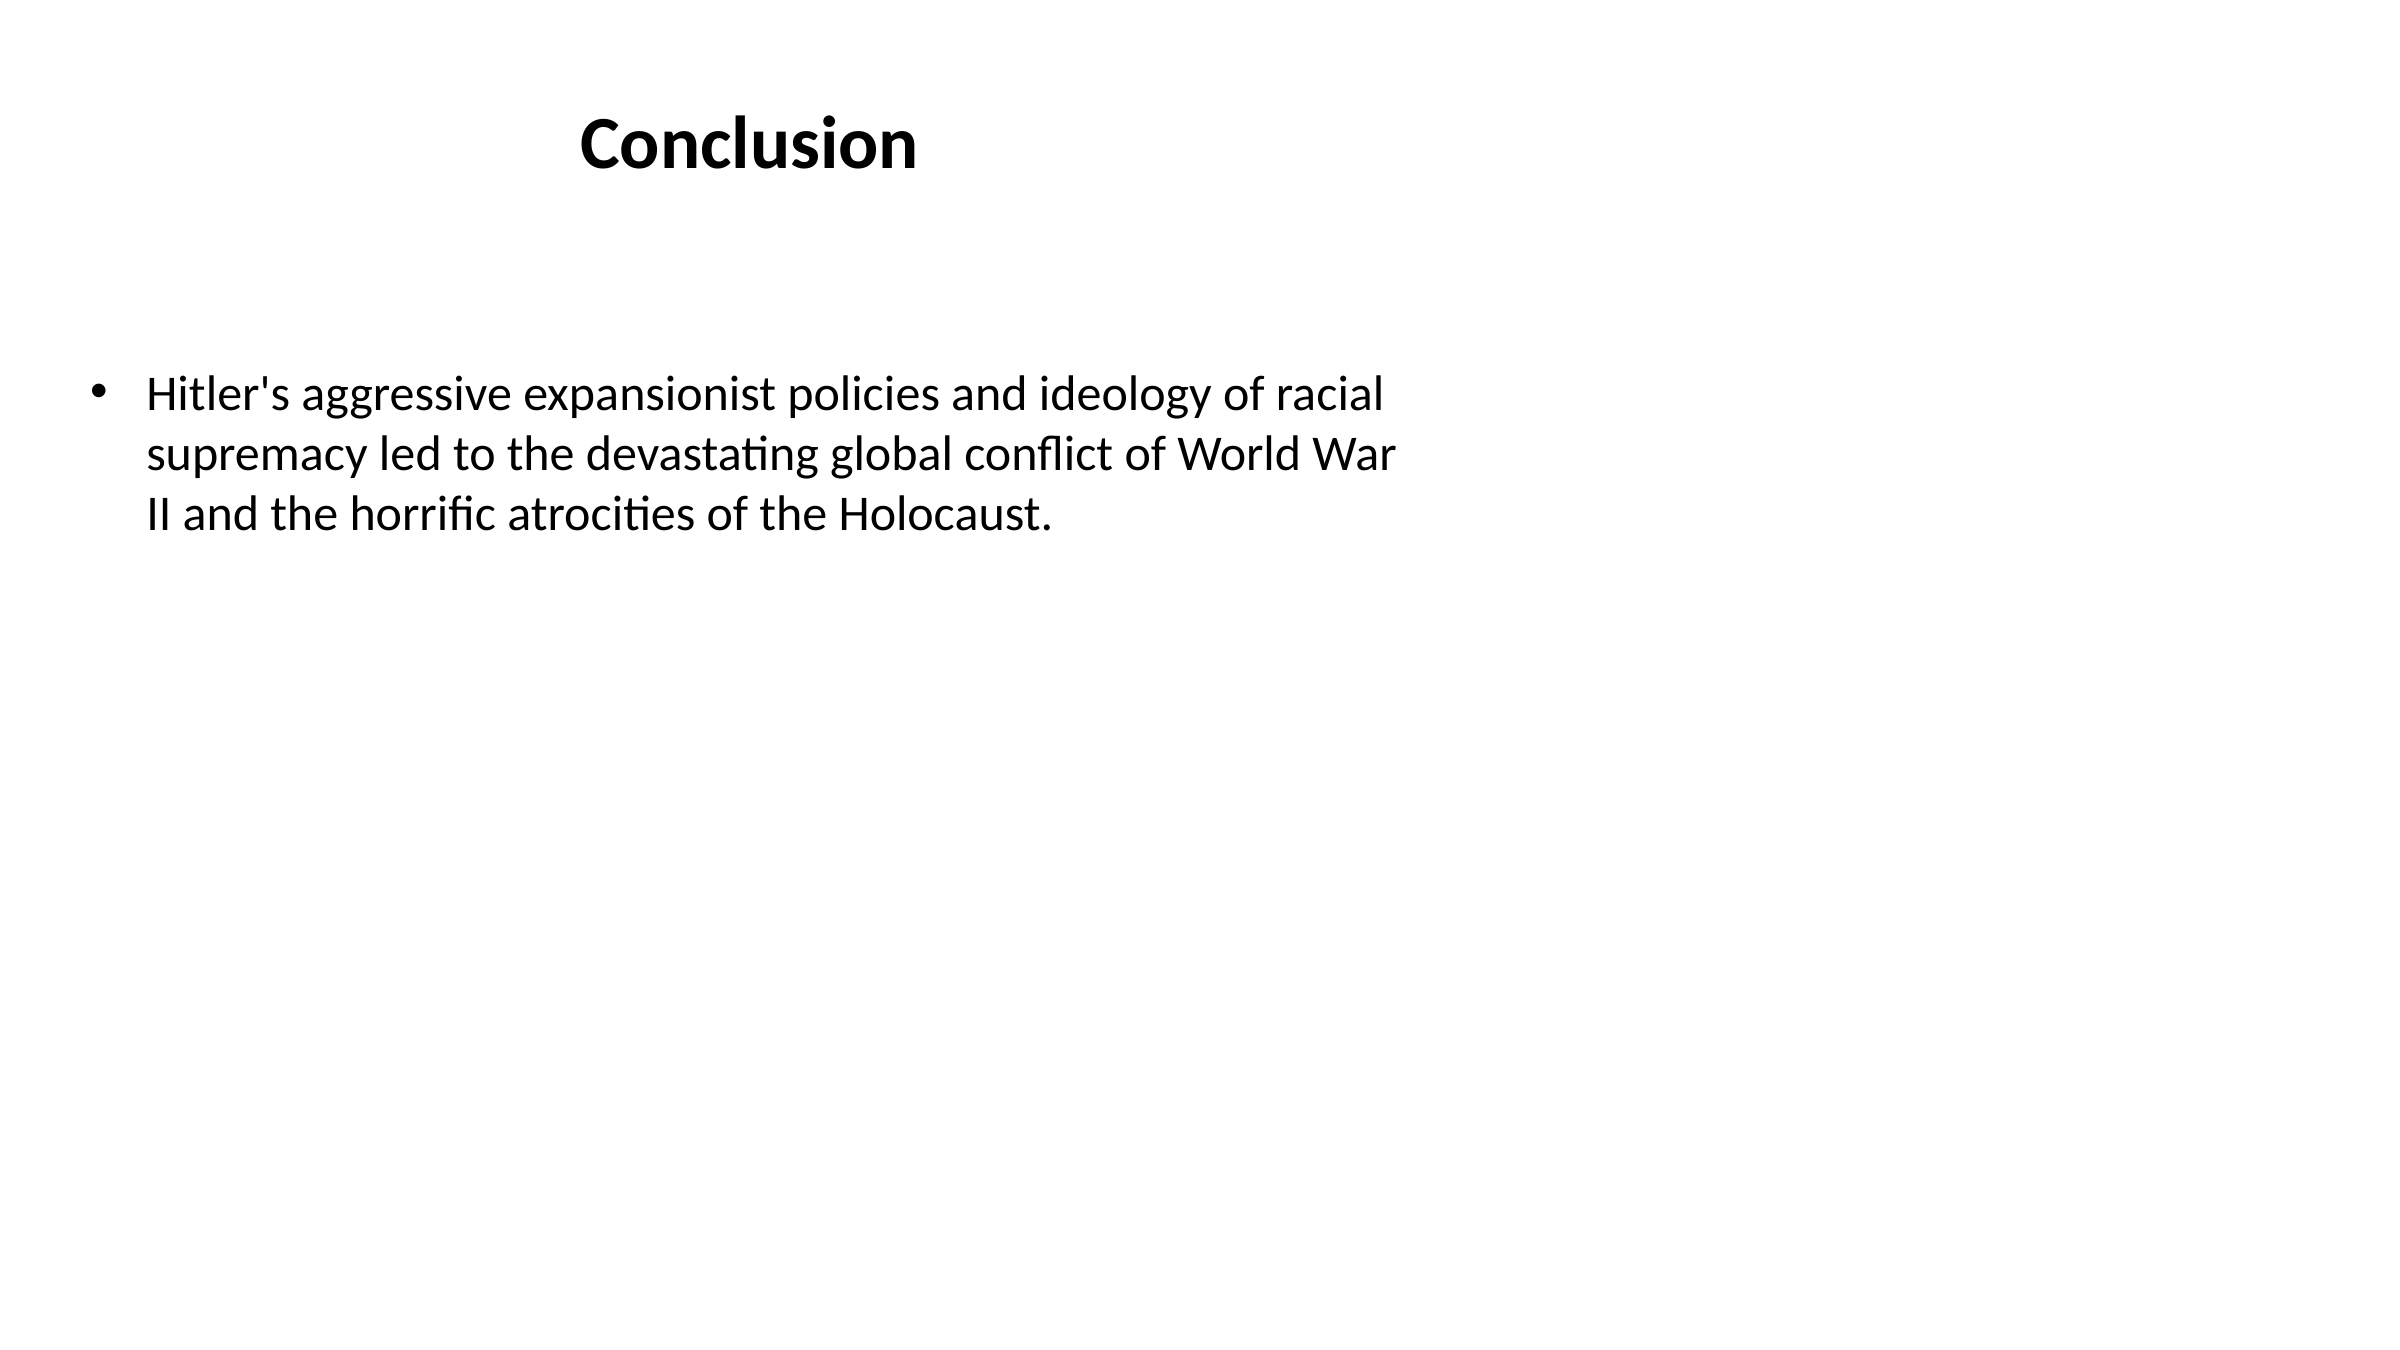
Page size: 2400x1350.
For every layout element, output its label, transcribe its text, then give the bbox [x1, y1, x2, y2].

list Hitler's aggressive expansionist policies and ideology of racial supremacy led to the devastating global conflict of World War II and the horrific atrocities of the Holocaust. [75, 262, 1425, 1005]
title Conclusion [75, 45, 1425, 233]
